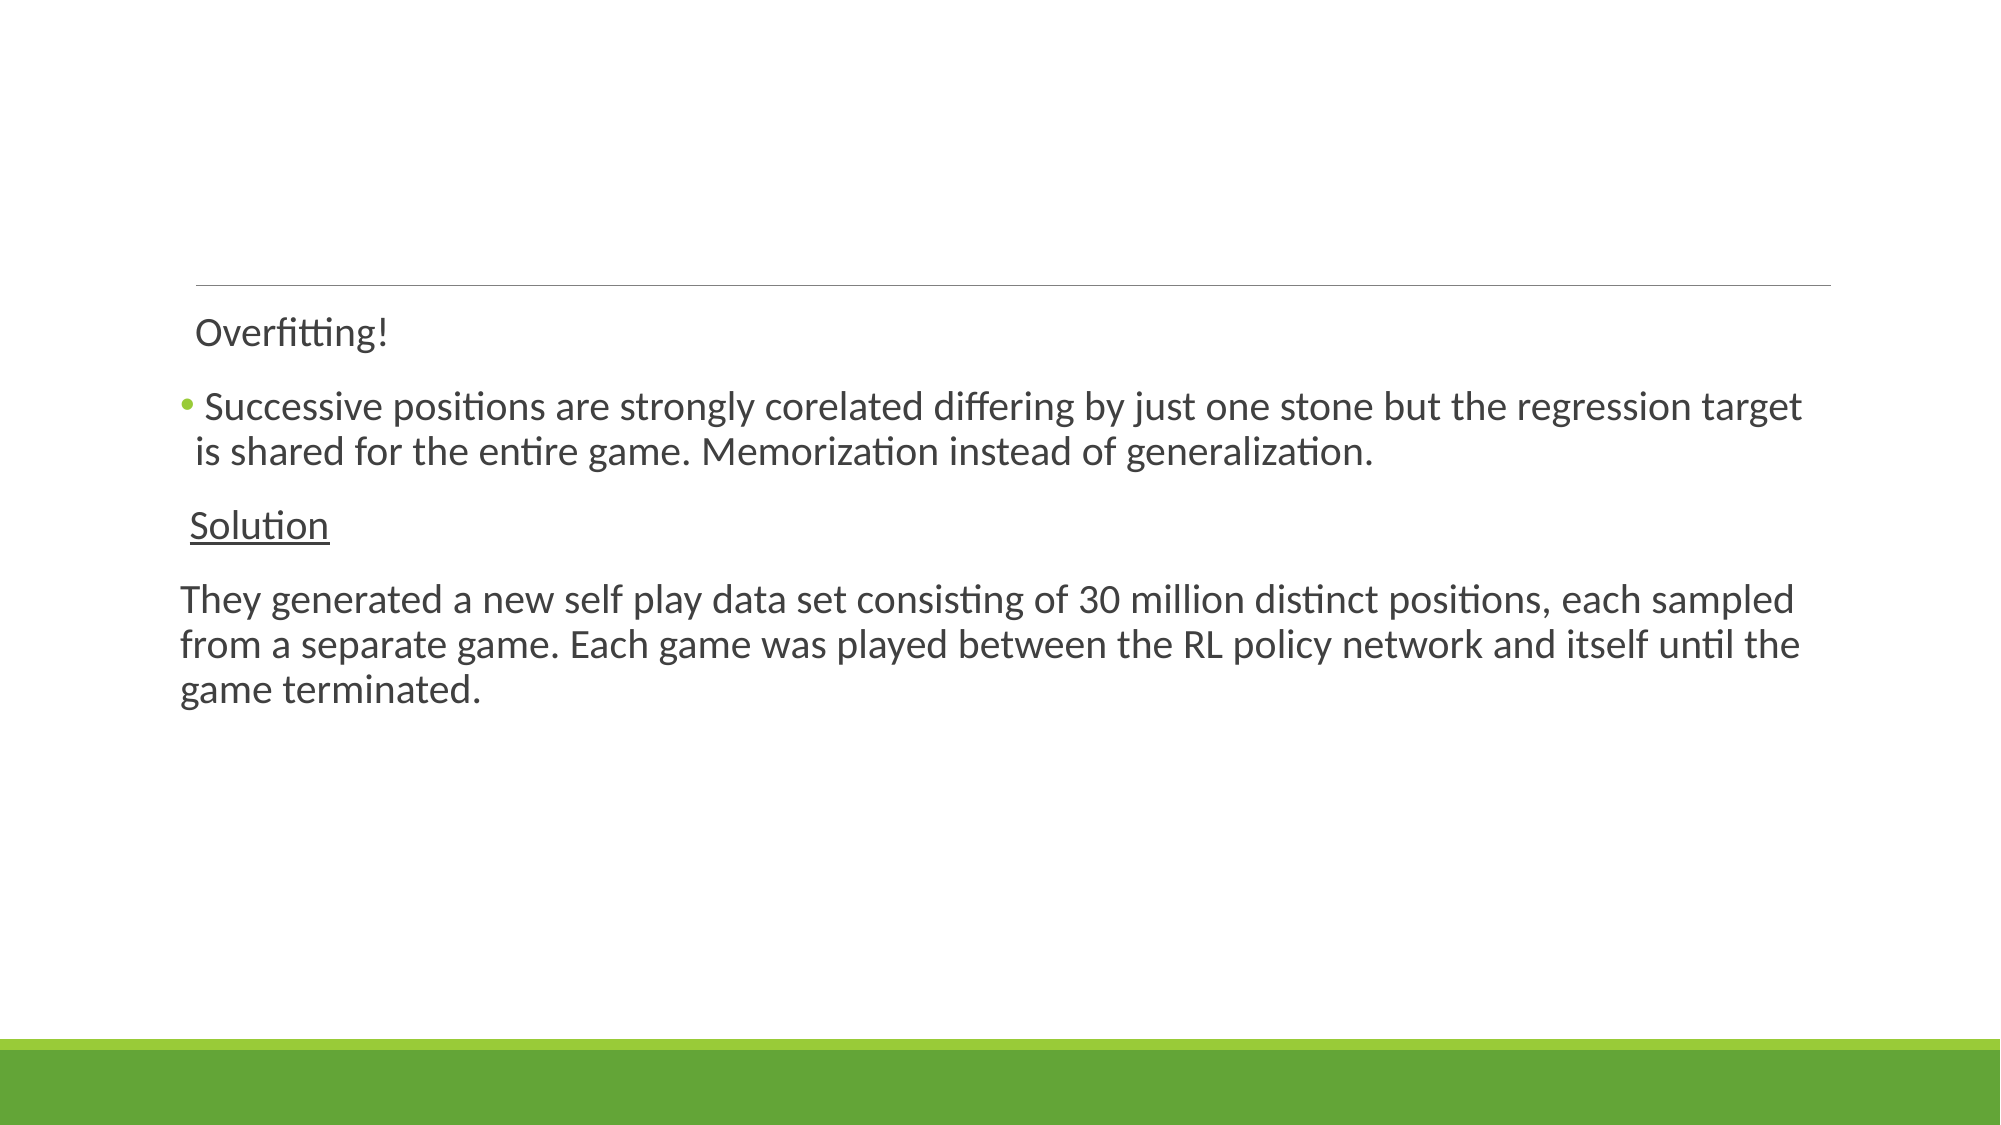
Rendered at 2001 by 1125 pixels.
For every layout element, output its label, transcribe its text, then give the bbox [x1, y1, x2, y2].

list Overfitting! Successive positions are strongly corelated differing by just one stone but the regression target is shared for the entire game. Memorization instead of generalization. Solution They generated a new self play data set consisting of 30 million distinct positions, each sampled from a separate game. Each game was played between the RL policy network and itself until the game terminated. [180, 302, 1830, 963]
